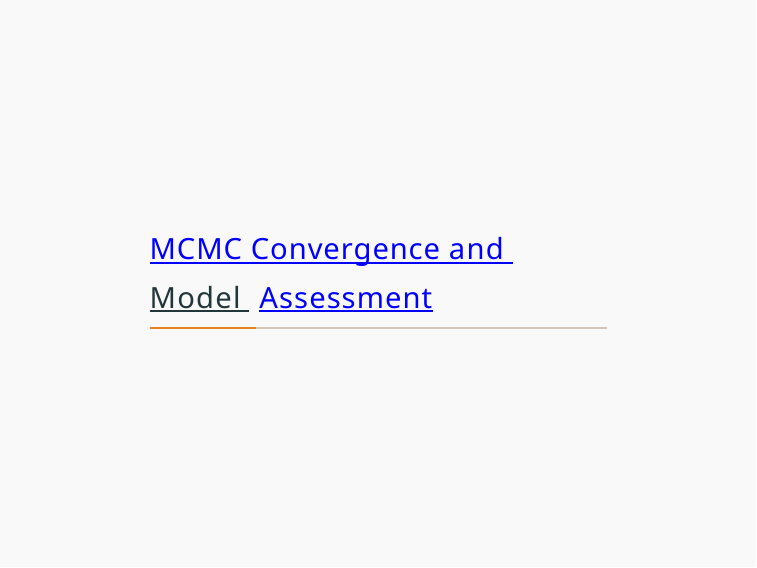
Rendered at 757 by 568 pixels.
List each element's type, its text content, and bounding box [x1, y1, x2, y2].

text_box [0, 0, 756, 567]
title MCMC Convergence and Model Assessment [147, 219, 609, 319]
